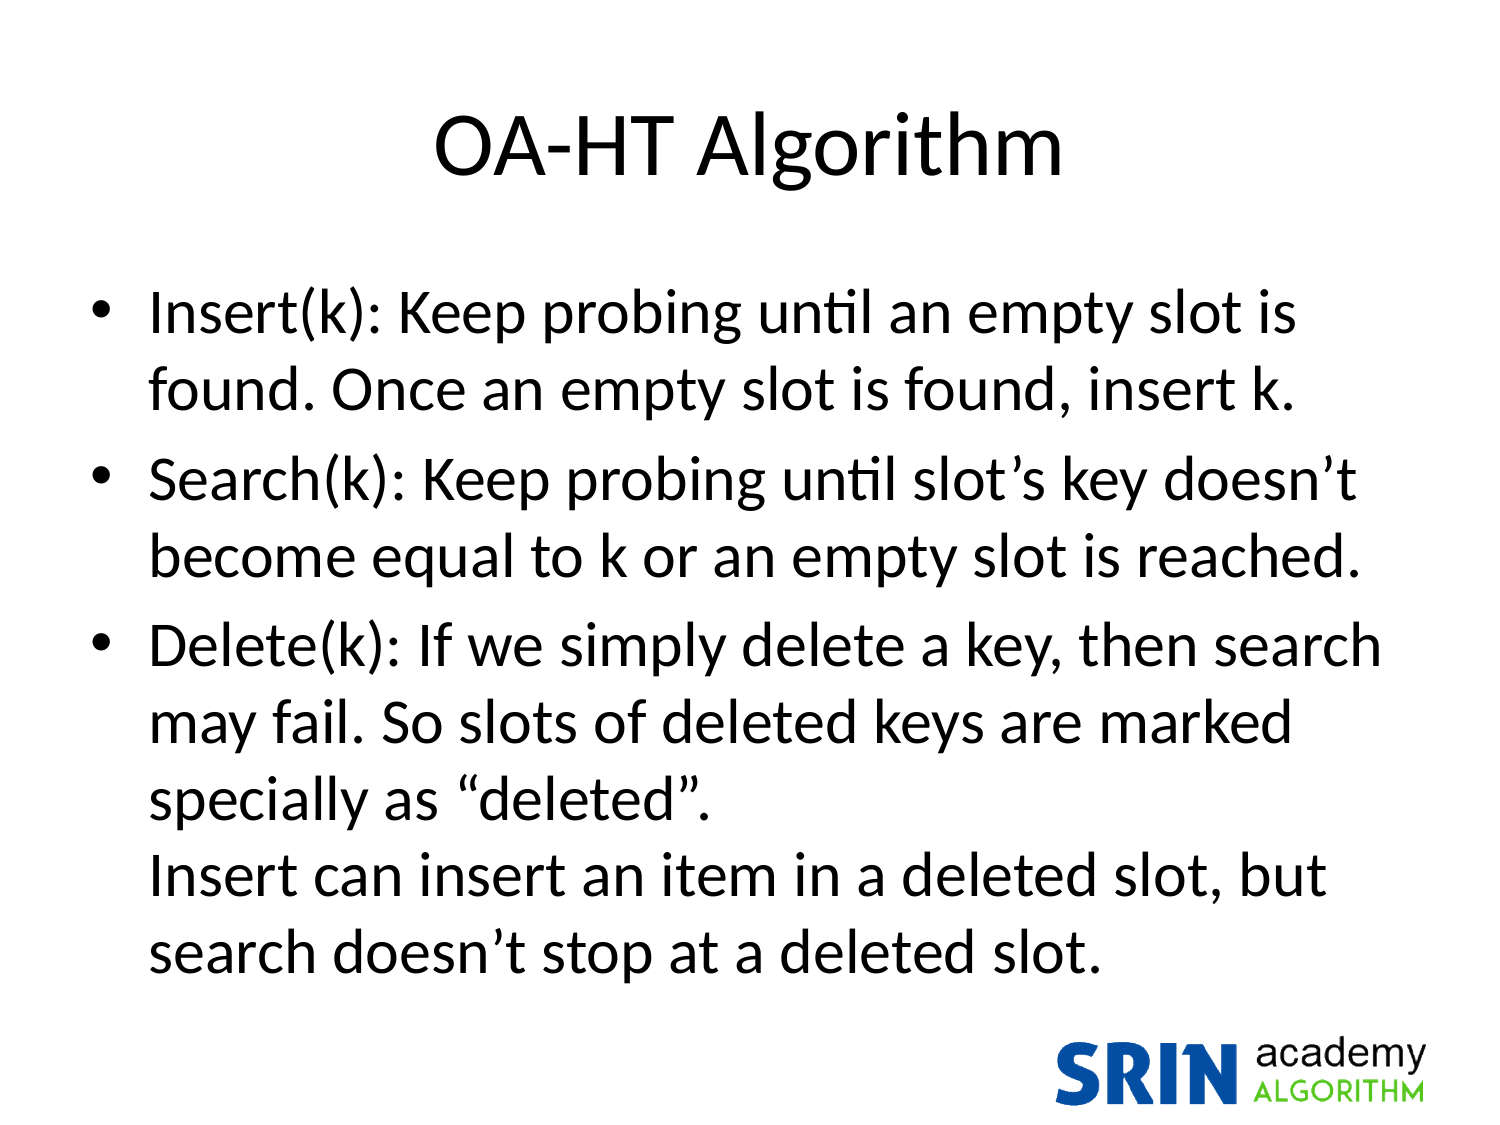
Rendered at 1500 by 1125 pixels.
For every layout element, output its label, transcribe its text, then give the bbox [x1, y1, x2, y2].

list Insert(k): Keep probing until an empty slot is found. Once an empty slot is found, insert k. Search(k): Keep probing until slot’s key doesn’t become equal to k or an empty slot is reached. Delete(k): If we simply delete a key, then search may fail. So slots of deleted keys are marked specially as “deleted”. Insert can insert an item in a deleted slot, but search doesn’t stop at a deleted slot. [75, 262, 1425, 1005]
title OA-HT Algorithm [75, 45, 1425, 233]
picture [1041, 1028, 1442, 1125]
